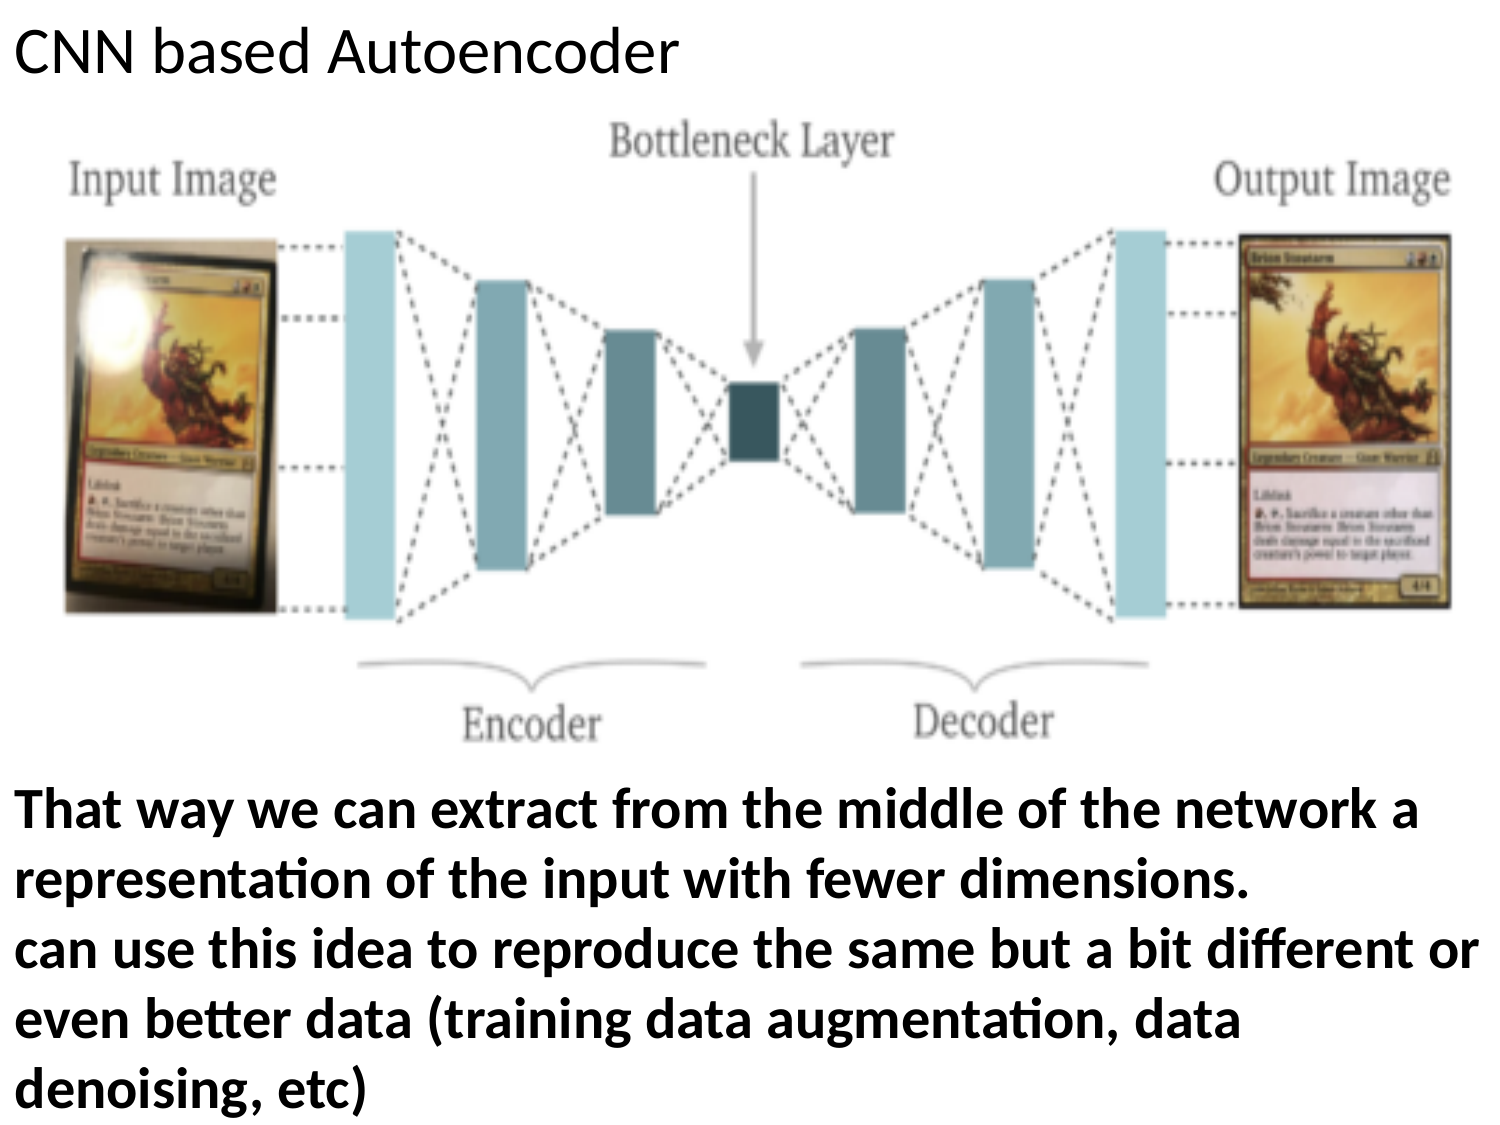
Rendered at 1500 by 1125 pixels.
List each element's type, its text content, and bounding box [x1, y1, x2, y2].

text_box That way we can extract from the middle of the network a representation of the input with fewer dimensions. can use this idea to reproduce the same but a bit different or even better data (training data augmentation, data denoising, etc) [0, 762, 1500, 1125]
text_box CNN based Autoencoder [0, 0, 738, 95]
picture [22, 99, 1500, 776]
